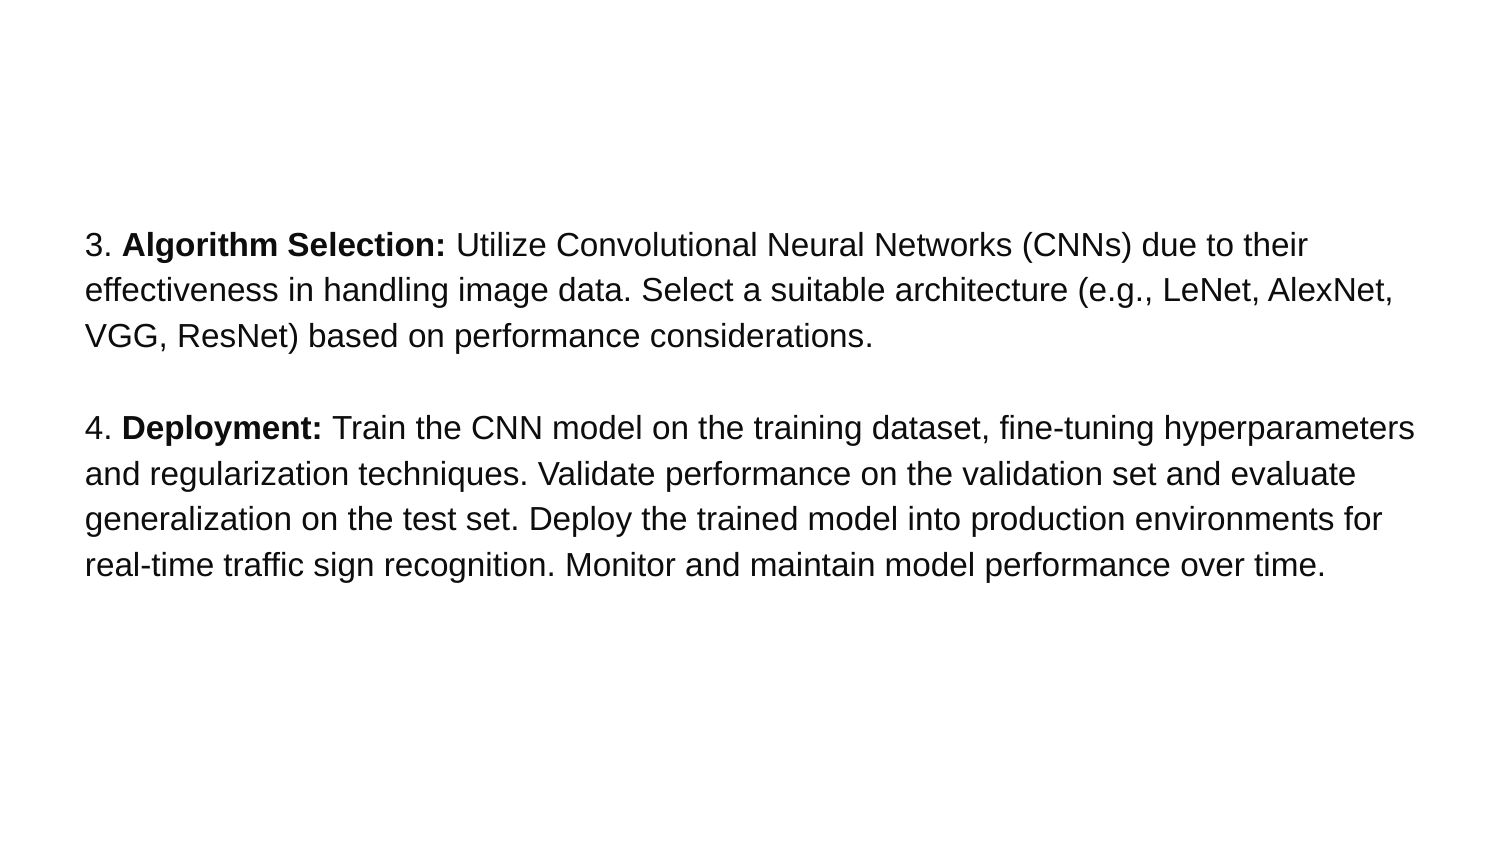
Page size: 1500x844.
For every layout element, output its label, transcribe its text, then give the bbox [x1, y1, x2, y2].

list 3. Algorithm Selection: Utilize Convolutional Neural Networks (CNNs) due to their effectiveness in handling image data. Select a suitable architecture (e.g., LeNet, AlexNet, VGG, ResNet) based on performance considerations. 4. Deployment: Train the CNN model on the training dataset, fine-tuning hyperparameters and regularization techniques. Validate performance on the validation set and evaluate generalization on the test set. Deploy the trained model into production environments for real-time traffic sign recognition. Monitor and maintain model performance over time. [51, 201, 1449, 844]
